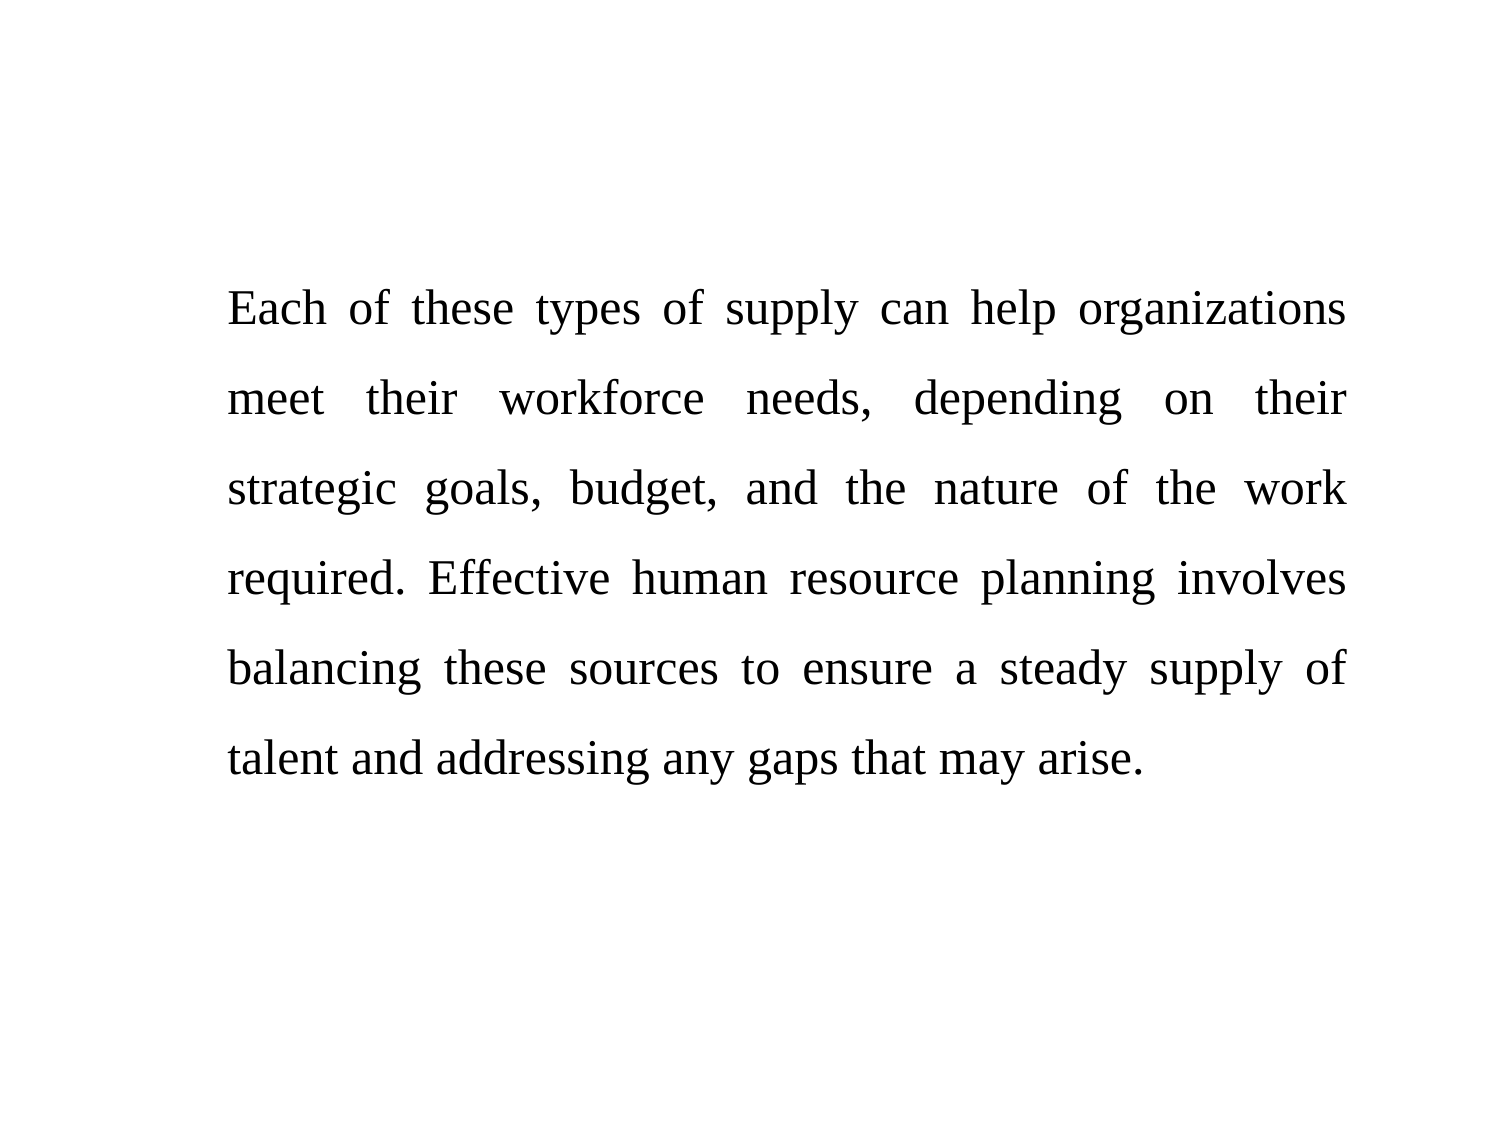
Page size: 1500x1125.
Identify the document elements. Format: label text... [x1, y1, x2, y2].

text_box Each of these types of supply can help organizations meet their workforce needs, depending on their strategic goals, budget, and the nature of the work required. Effective human resource planning involves balancing these sources to ensure a steady supply of talent and addressing any gaps that may arise. [212, 237, 1363, 793]
